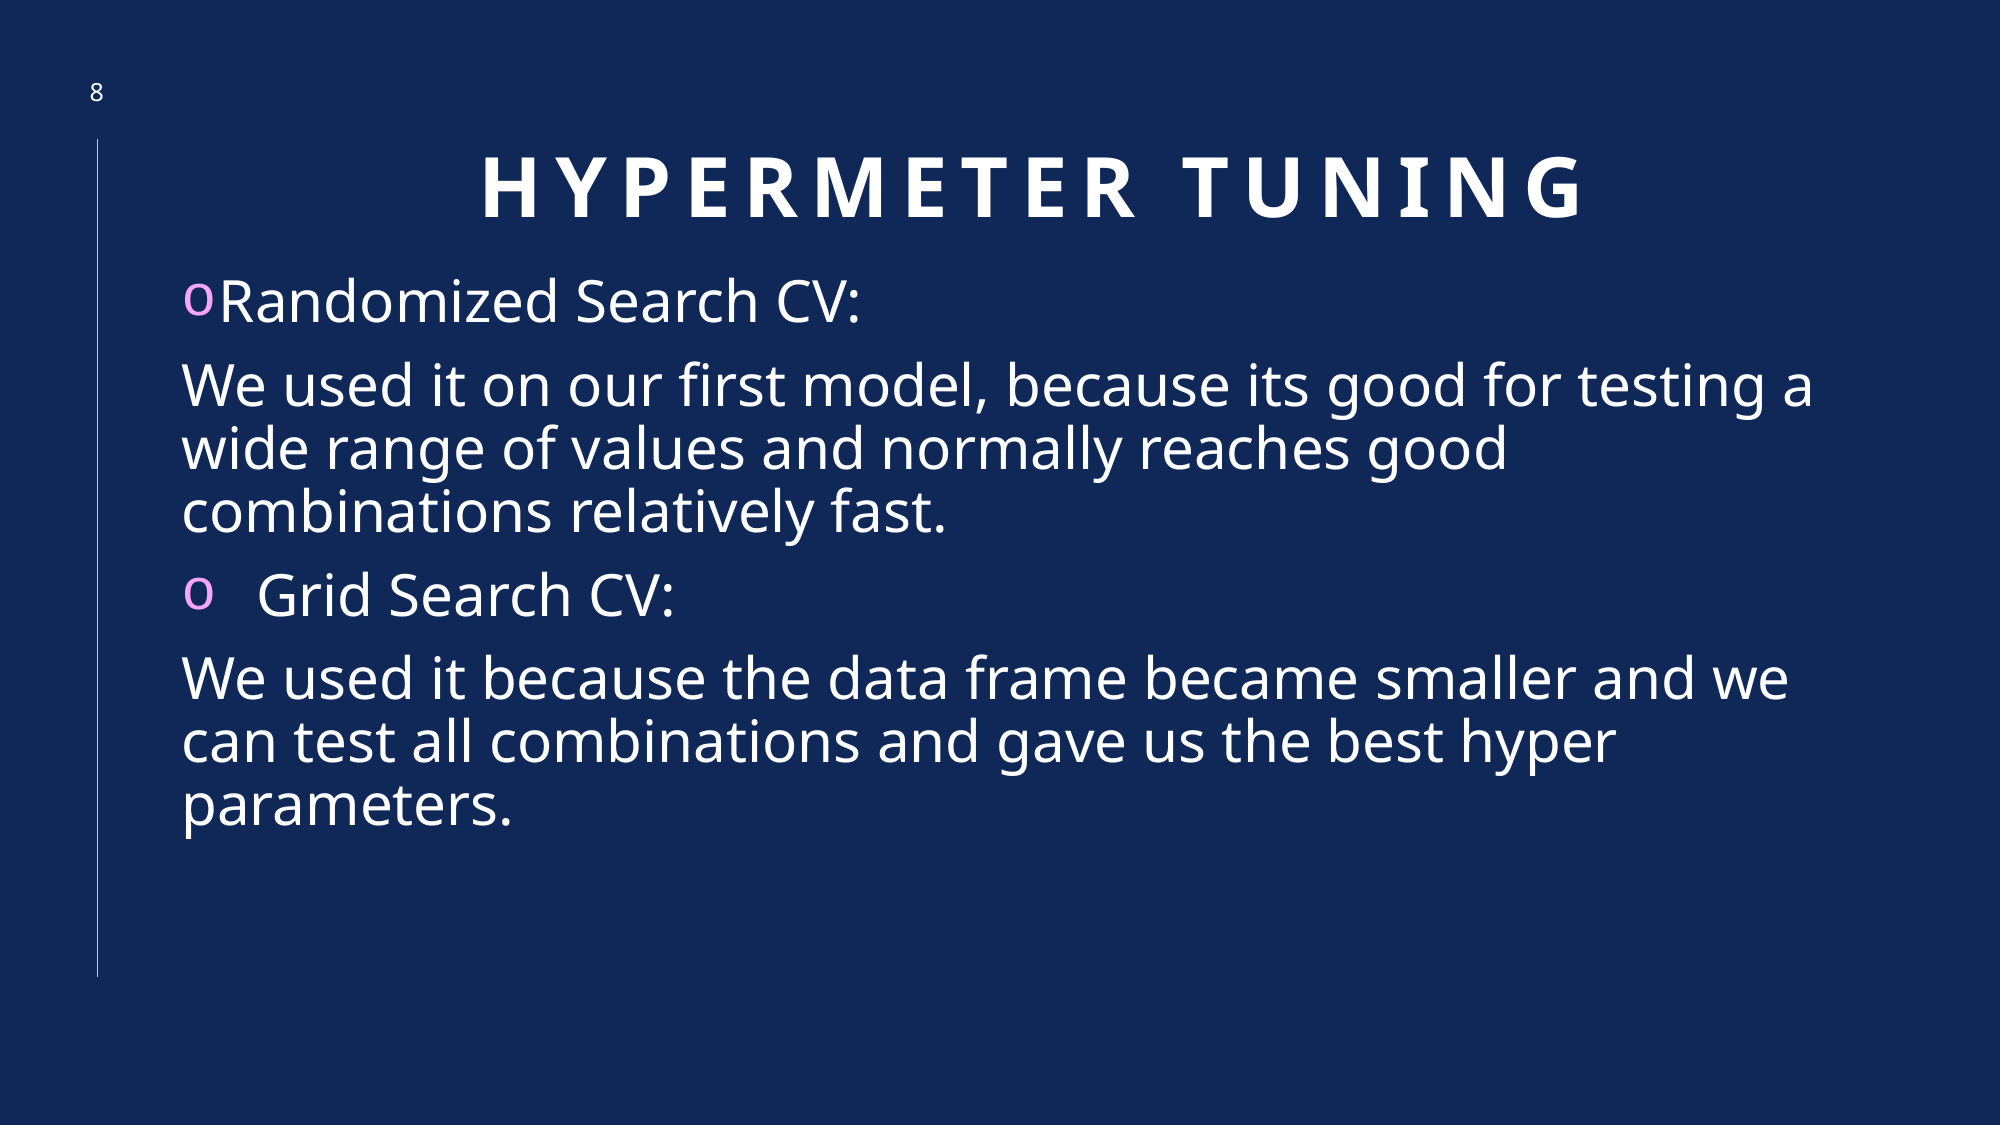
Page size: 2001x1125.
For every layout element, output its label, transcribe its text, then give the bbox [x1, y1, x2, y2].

slide_number 8 [53, 67, 140, 119]
list Randomized Search CV: We used it on our first model, because its good for testing a wide range of values and normally reaches good combinations relatively fast. Grid Search CV: We used it because the data frame became smaller and we can test all combinations and gave us the best hyper parameters. [166, 264, 1862, 945]
title Hypermeter Tuning [139, 67, 1925, 243]
